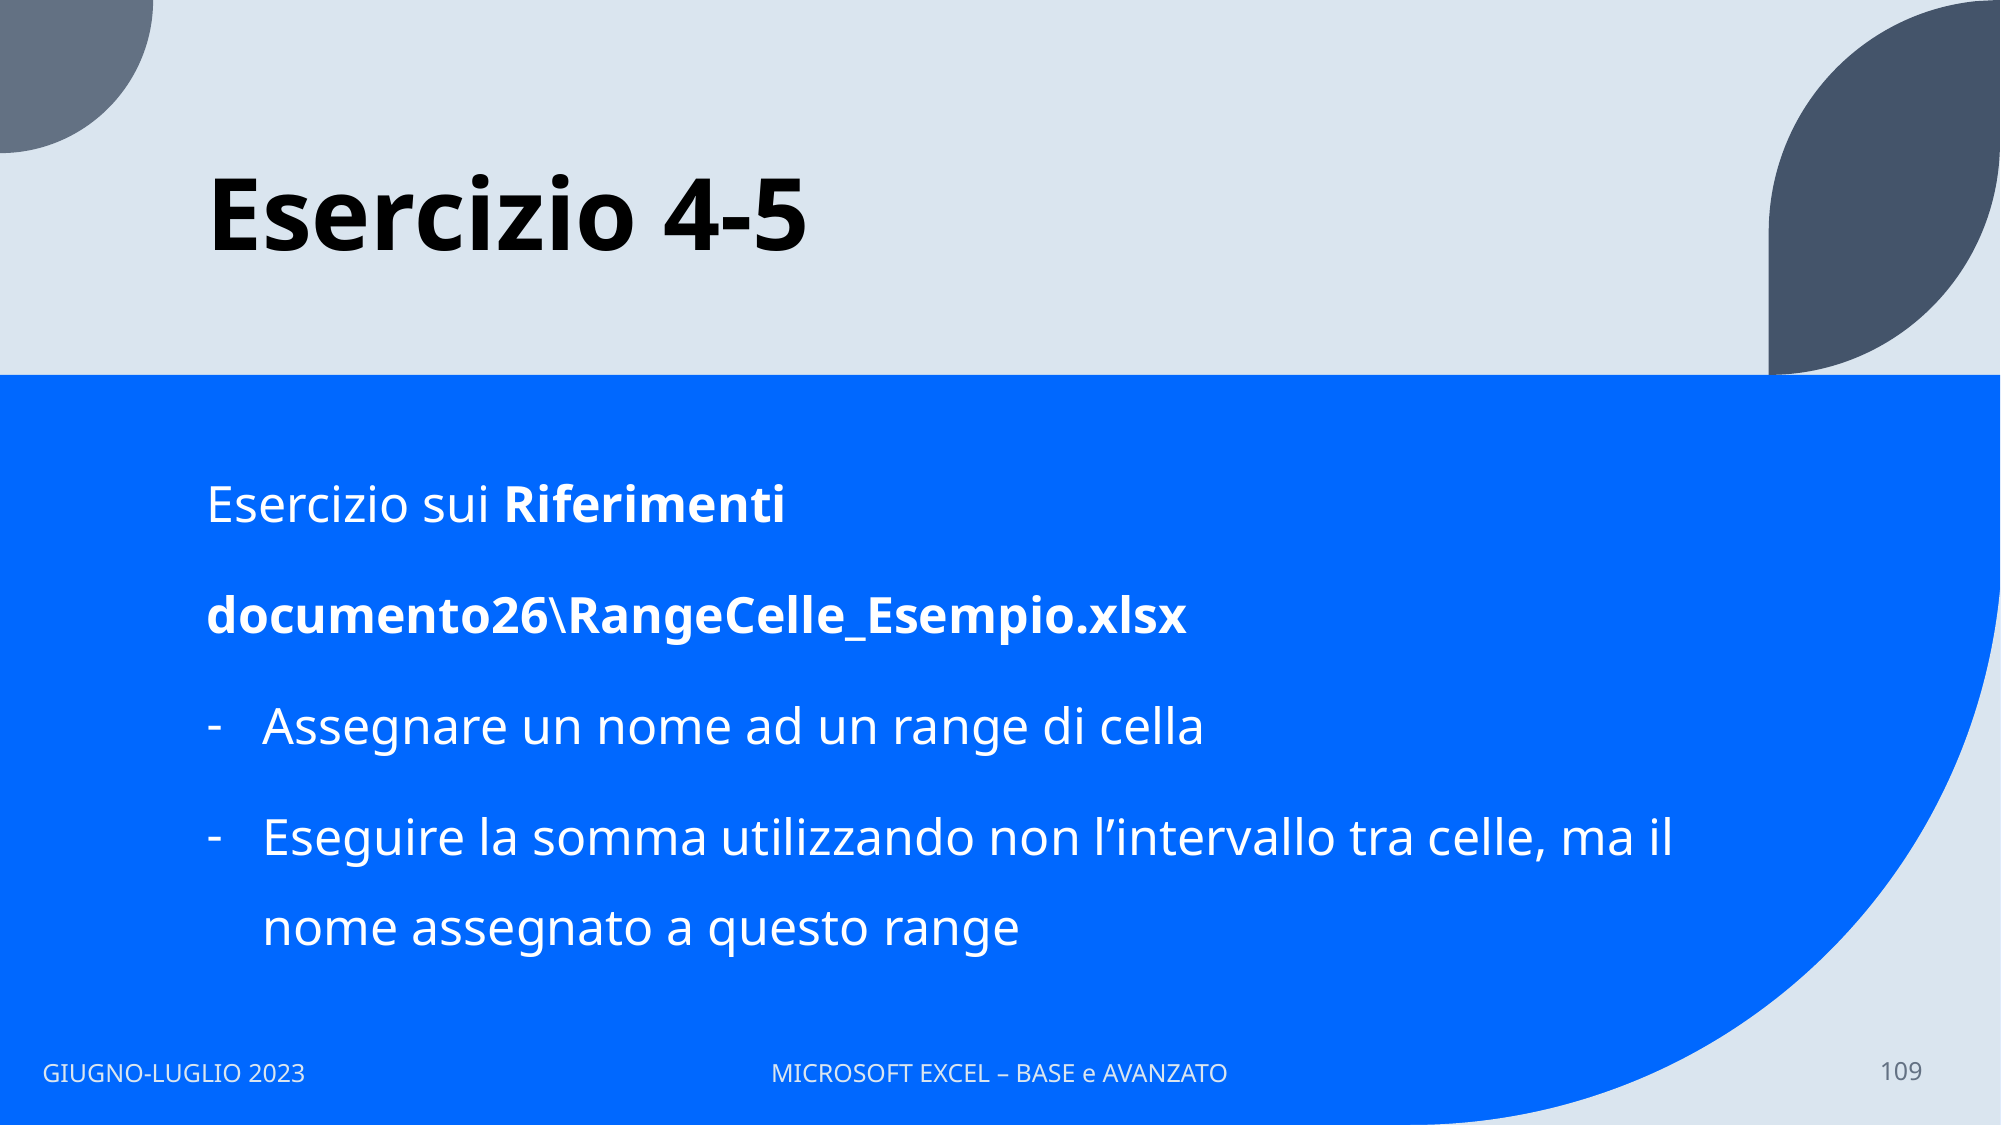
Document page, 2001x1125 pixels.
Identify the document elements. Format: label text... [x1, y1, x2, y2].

list Esercizio sui Riferimenti documento26\RangeCelle_Esempio.xlsx Assegnare un nome ad un range di cella Eseguire la somma utilizzando non l’intervallo tra celle, ma il nome assegnato a questo range [191, 435, 1796, 999]
footer MICROSOFT EXCEL – BASE e AVANZATO [662, 1042, 1338, 1103]
title Esercizio 4-5 [191, 62, 1796, 280]
slide_number GIUGNO-LUGLIO 2023 [27, 1042, 478, 1103]
slide_number 109 [1674, 1042, 1938, 1103]
